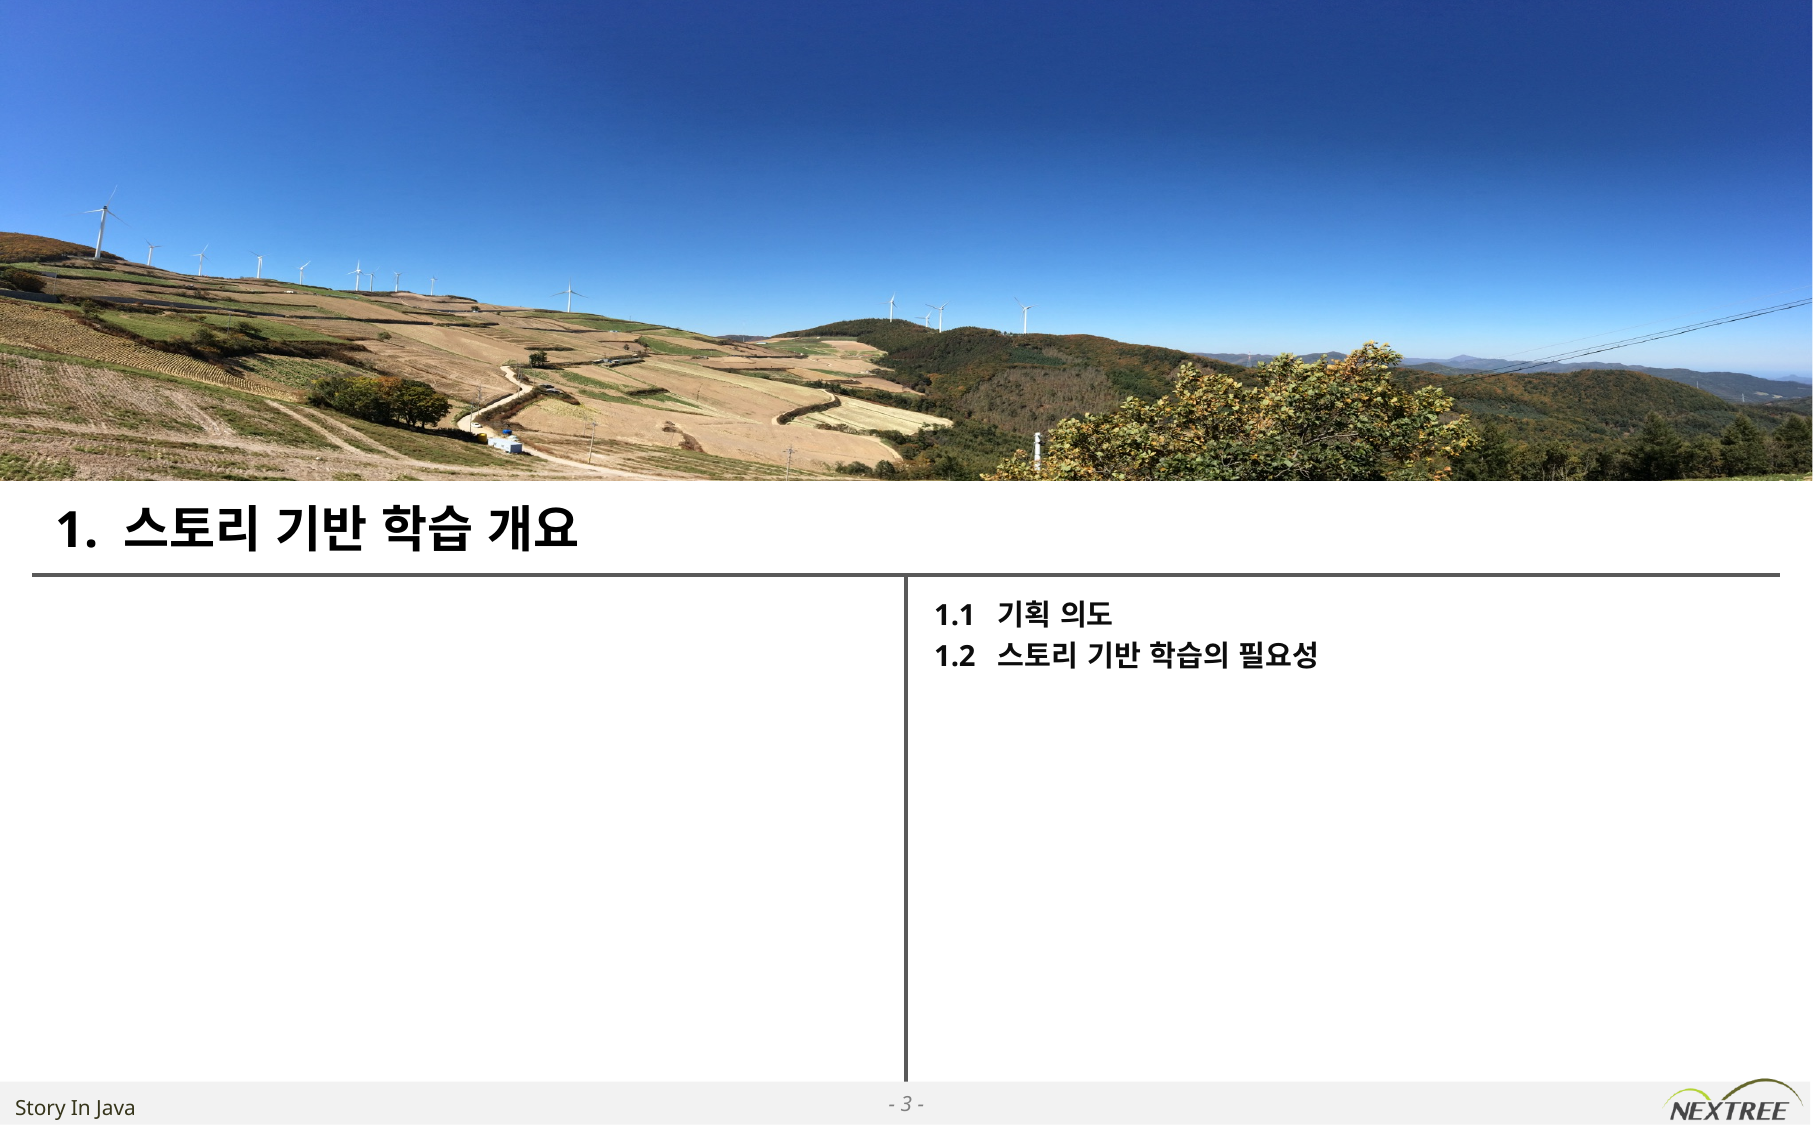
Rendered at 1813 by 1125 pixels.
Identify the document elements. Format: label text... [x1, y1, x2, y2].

picture [1662, 1078, 1804, 1122]
picture [0, 0, 1813, 481]
list 1.1 기획 의도 1.2 스토리 기반 학습의 필요성 [917, 588, 1793, 684]
title 1. 스토리 기반 학습 개요 [55, 479, 1702, 575]
